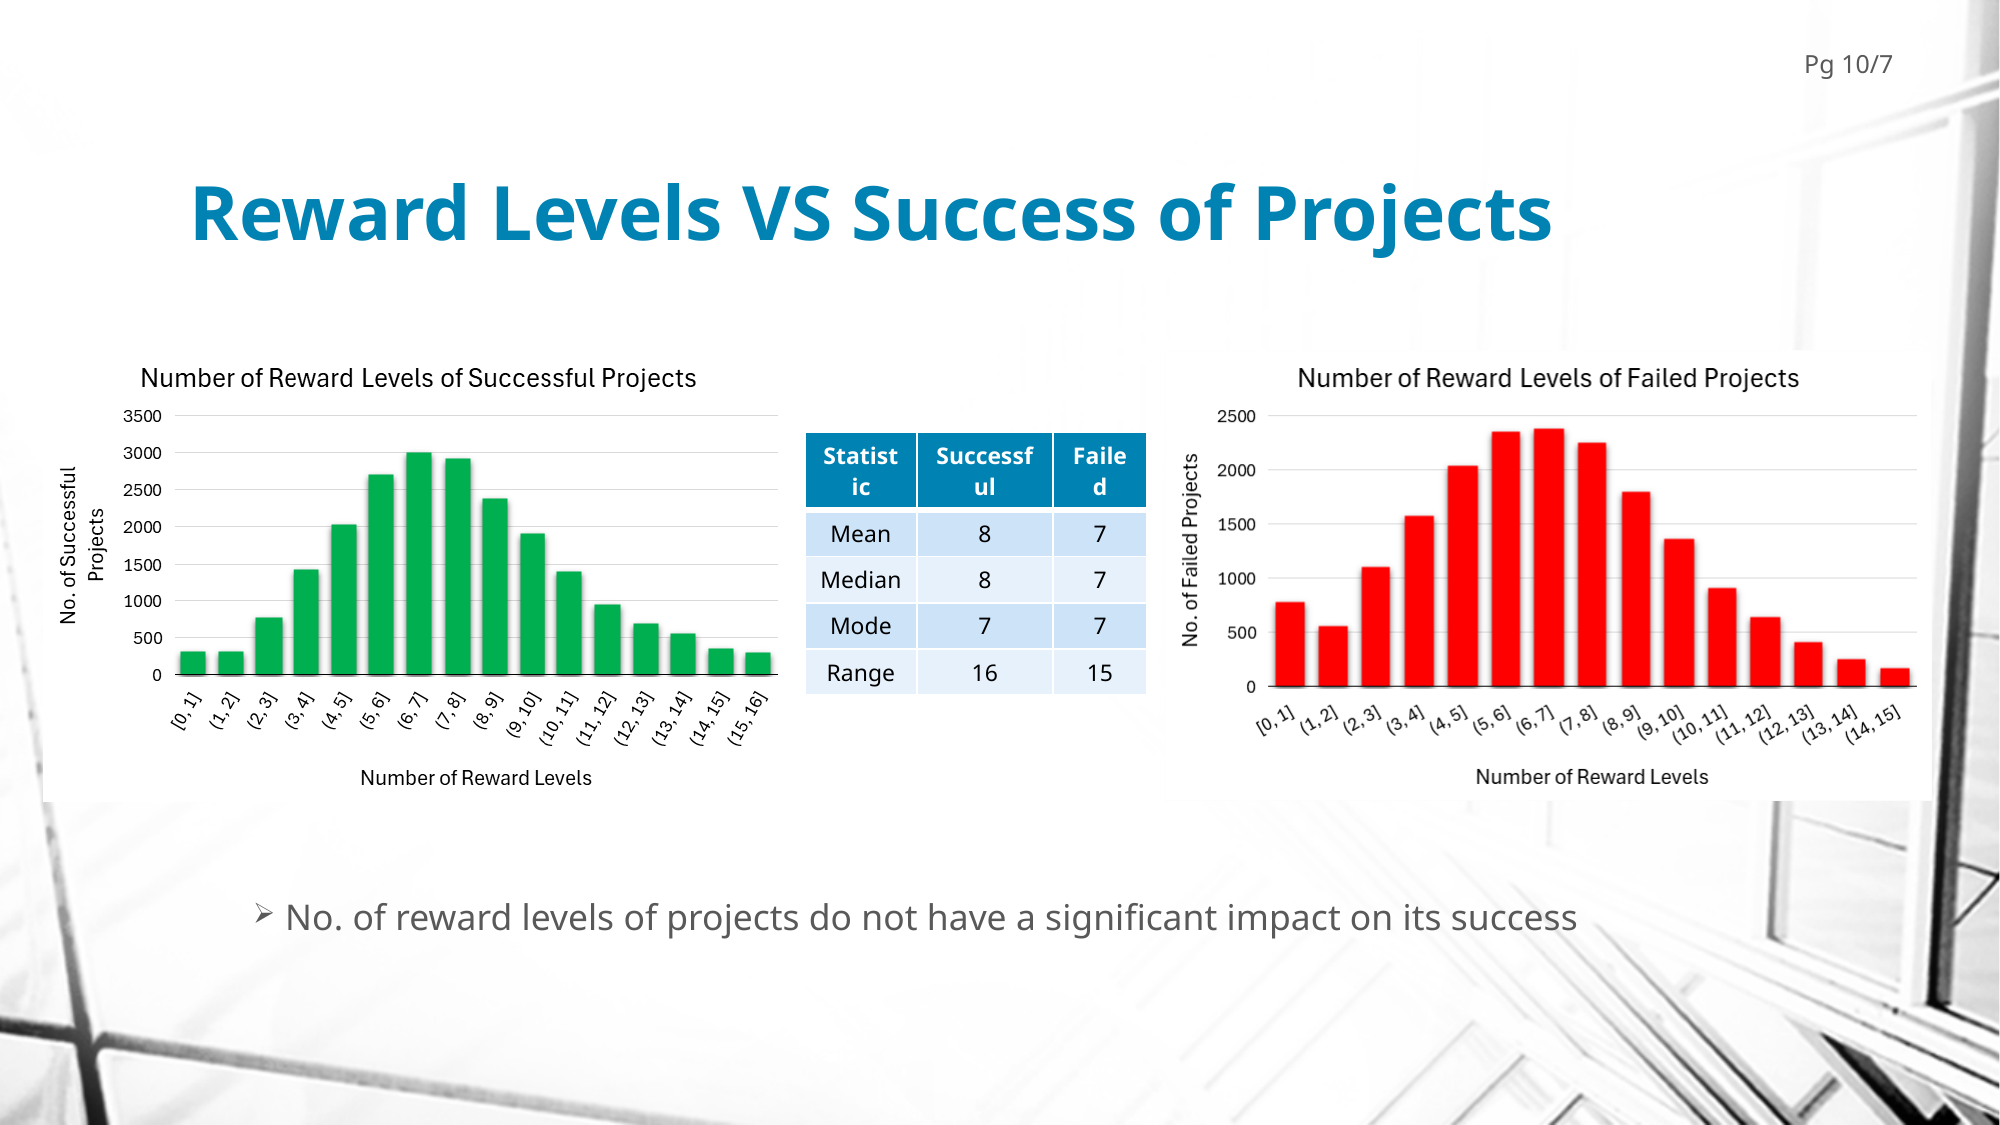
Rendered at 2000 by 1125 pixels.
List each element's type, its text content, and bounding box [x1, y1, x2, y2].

picture [0, 0, 2000, 1125]
table_header Statistic [806, 433, 916, 507]
table_cell Median [806, 557, 916, 602]
list No. of reward levels of projects do not have a significant impact on its success [231, 892, 1748, 973]
table_header Successful [918, 433, 1052, 507]
table_cell 7 [1054, 557, 1146, 602]
table_cell Range [806, 650, 916, 694]
title Reward Levels VS Success of Projects [174, 87, 1600, 263]
table_cell 8 [918, 513, 1052, 556]
table_cell 7 [918, 604, 1052, 648]
table_cell Mode [806, 604, 916, 648]
table_cell Mean [806, 513, 916, 556]
table_cell 15 [1054, 650, 1146, 694]
table_cell 8 [918, 557, 1052, 602]
table_cell 7 [1054, 604, 1146, 648]
table_cell 7 [1054, 513, 1146, 556]
table_header Failed [1054, 433, 1146, 507]
table_cell 16 [918, 650, 1052, 694]
